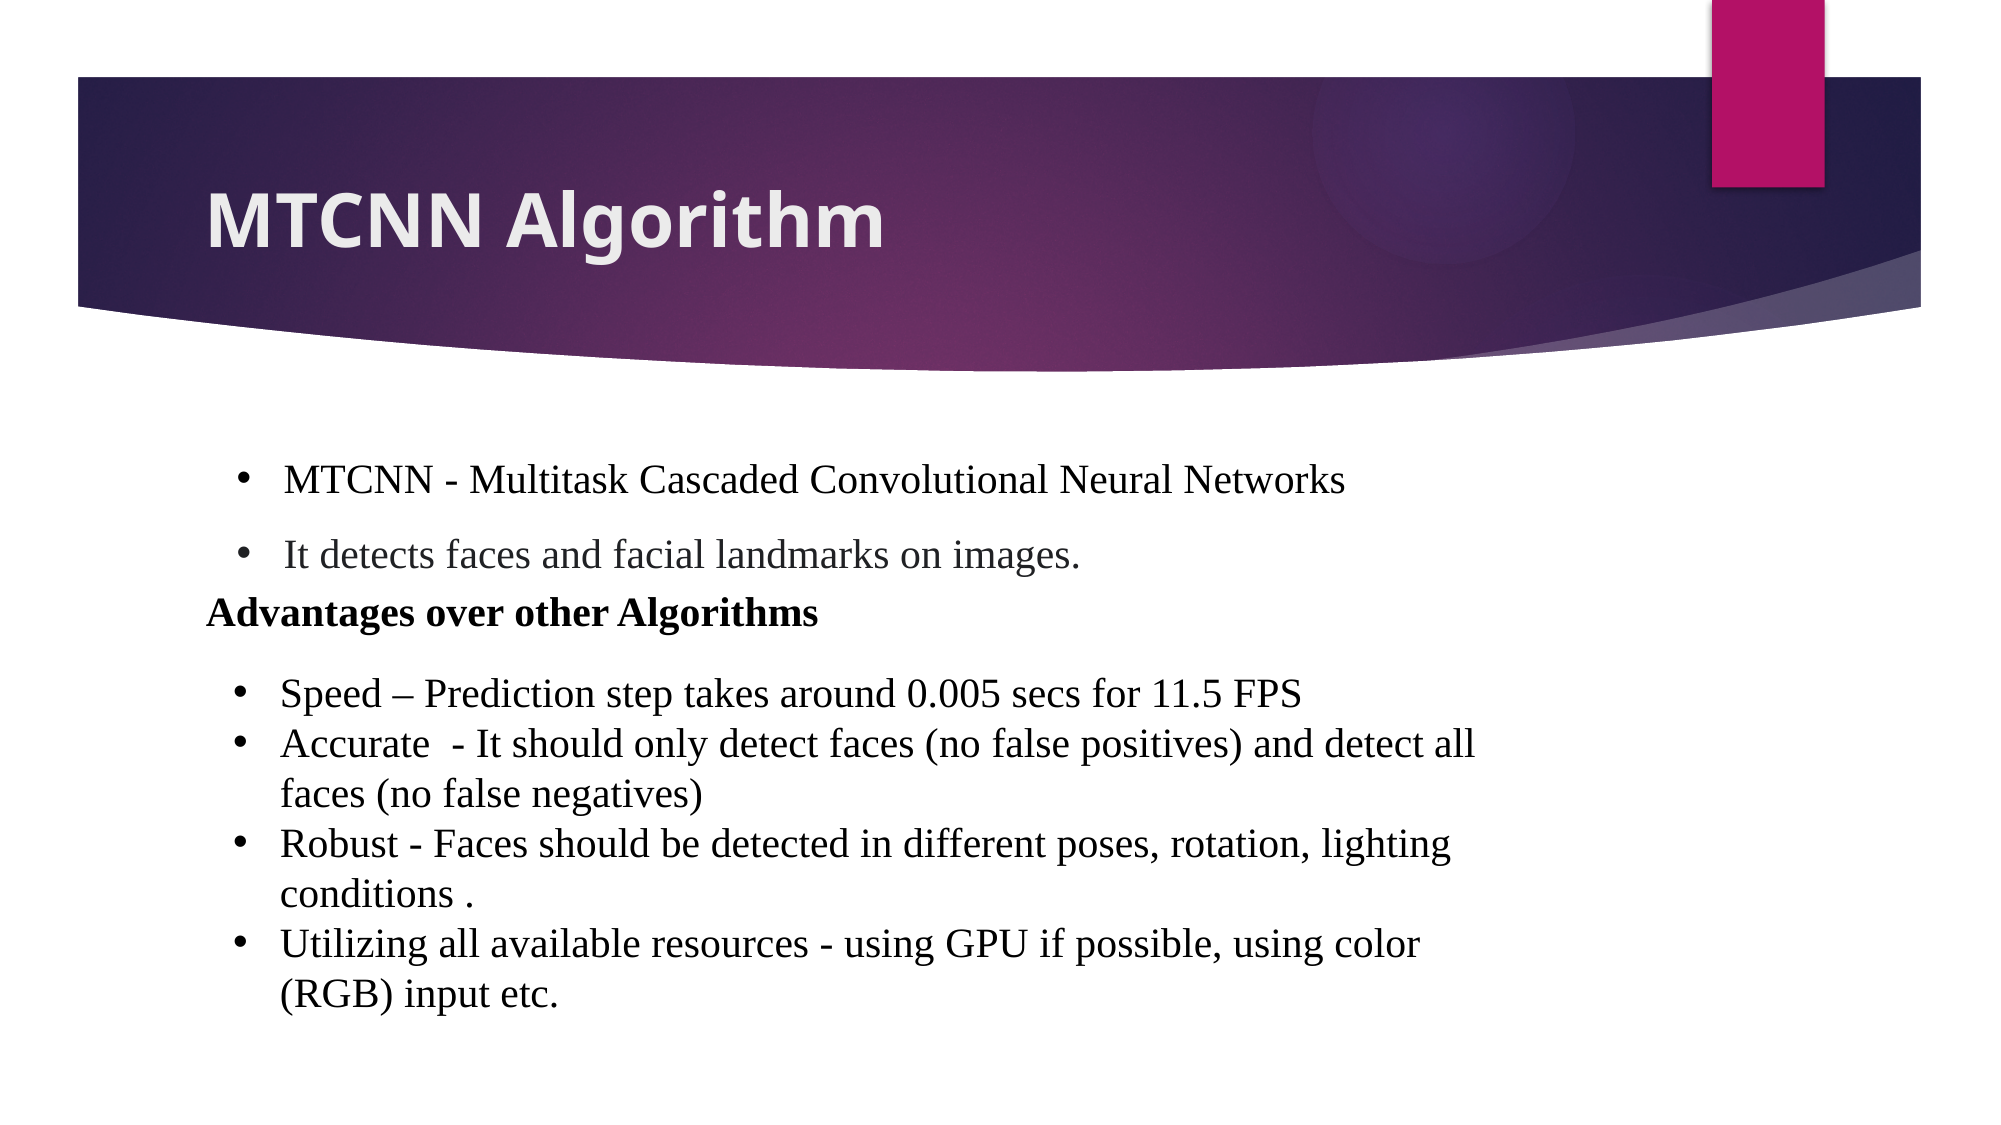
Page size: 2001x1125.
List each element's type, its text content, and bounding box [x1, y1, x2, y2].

title MTCNN Algorithm [189, 159, 1627, 276]
text_box MTCNN - Multitask Cascaded Convolutional Neural Networks It detects faces and facial landmarks on images. [221, 394, 1362, 658]
text_box Advantages over other Algorithms [191, 577, 845, 643]
text_box Speed – Prediction step takes around 0.005 secs for 11.5 FPS Accurate - It should only detect faces (no false positives) and detect all faces (no false negatives) Robust - Faces should be detected in different poses, rotation, lighting conditions . Utilizing all available resources - using GPU if possible, using color (RGB) input etc. [218, 658, 1549, 1069]
